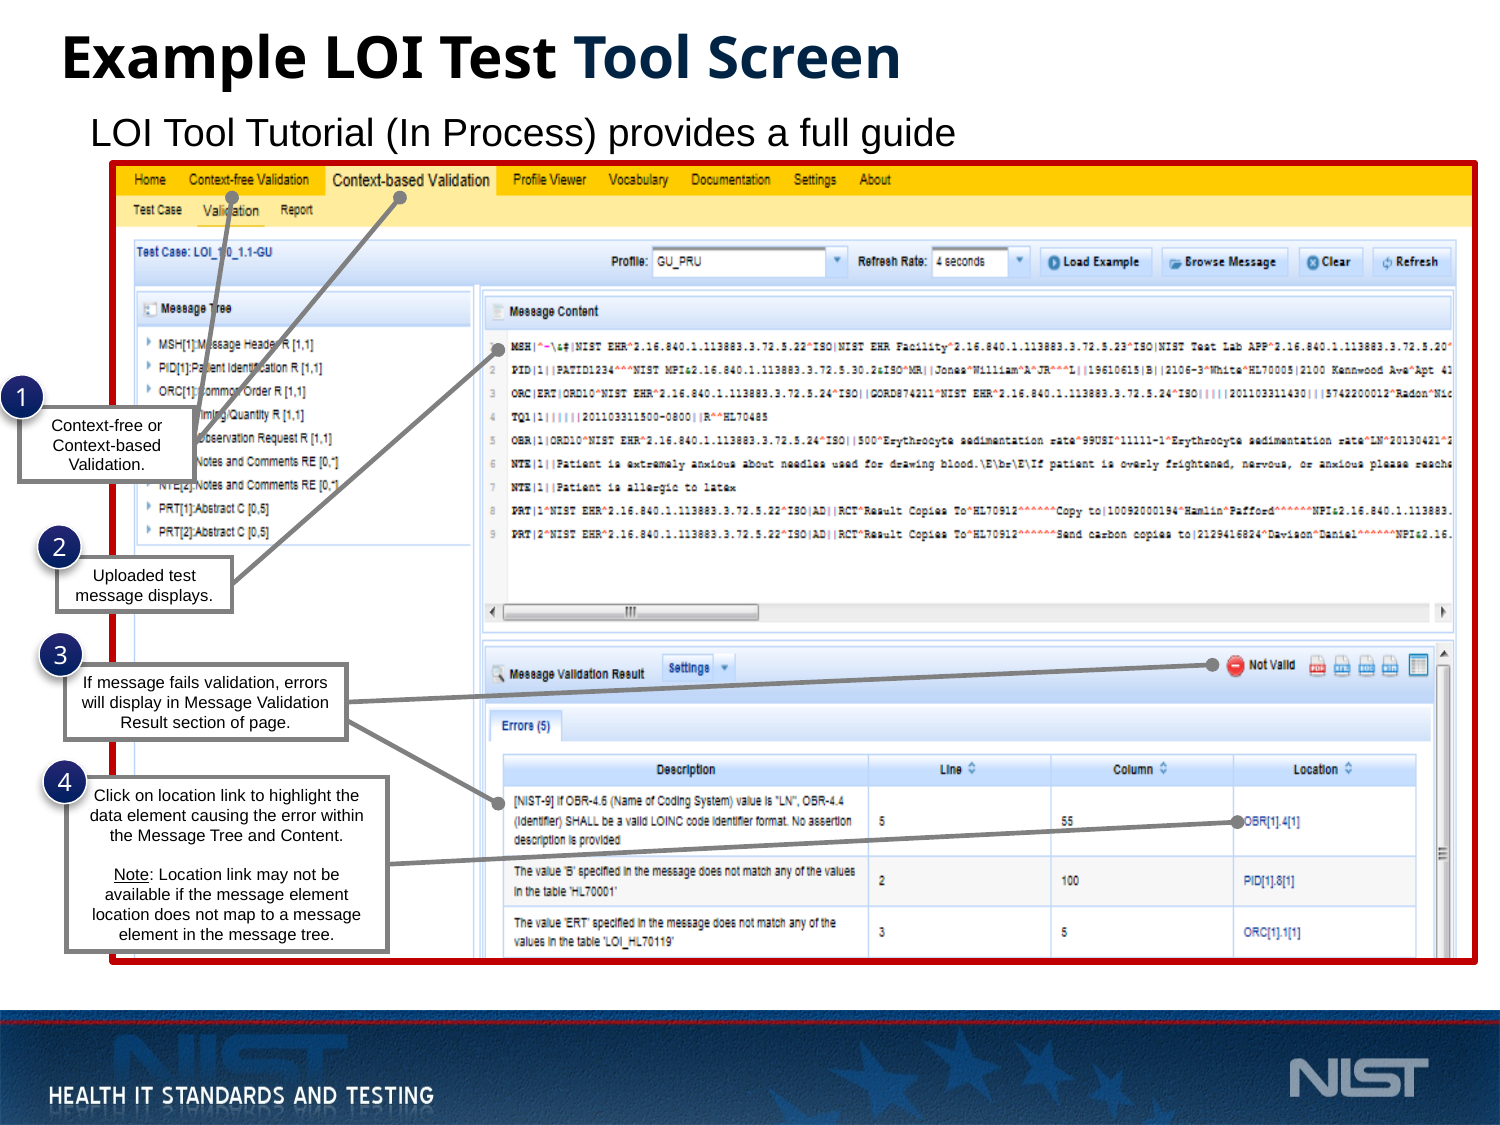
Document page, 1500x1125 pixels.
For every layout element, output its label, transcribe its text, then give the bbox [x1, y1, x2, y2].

text_box Context-free or Context-based Validation. [19, 406, 107, 482]
text_box Click on location link to highlight the data element causing the error within the Message Tree and Content. Note: Location link may not be available if the message element location does not map to a message element in the message tree. [66, 777, 107, 952]
text_box 3 [39, 632, 83, 677]
text_box 1 [0, 374, 44, 419]
text_box 2 [37, 524, 82, 569]
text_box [346, 664, 1213, 703]
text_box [387, 821, 1238, 866]
picture [112, 162, 1476, 962]
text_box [194, 197, 233, 435]
picture [0, 1010, 1500, 1125]
text_box 4 [42, 759, 87, 804]
list LOI Tool Tutorial (In Process) provides a full guide [74, 99, 1451, 163]
text_box If message fails validation, errors will display in Message Validation Result section of page. [64, 664, 107, 740]
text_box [231, 349, 499, 585]
text_box Uploaded test message displays. [57, 556, 107, 612]
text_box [346, 720, 499, 804]
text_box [194, 197, 401, 446]
title Example LOI Test Tool Screen [45, 12, 1396, 99]
